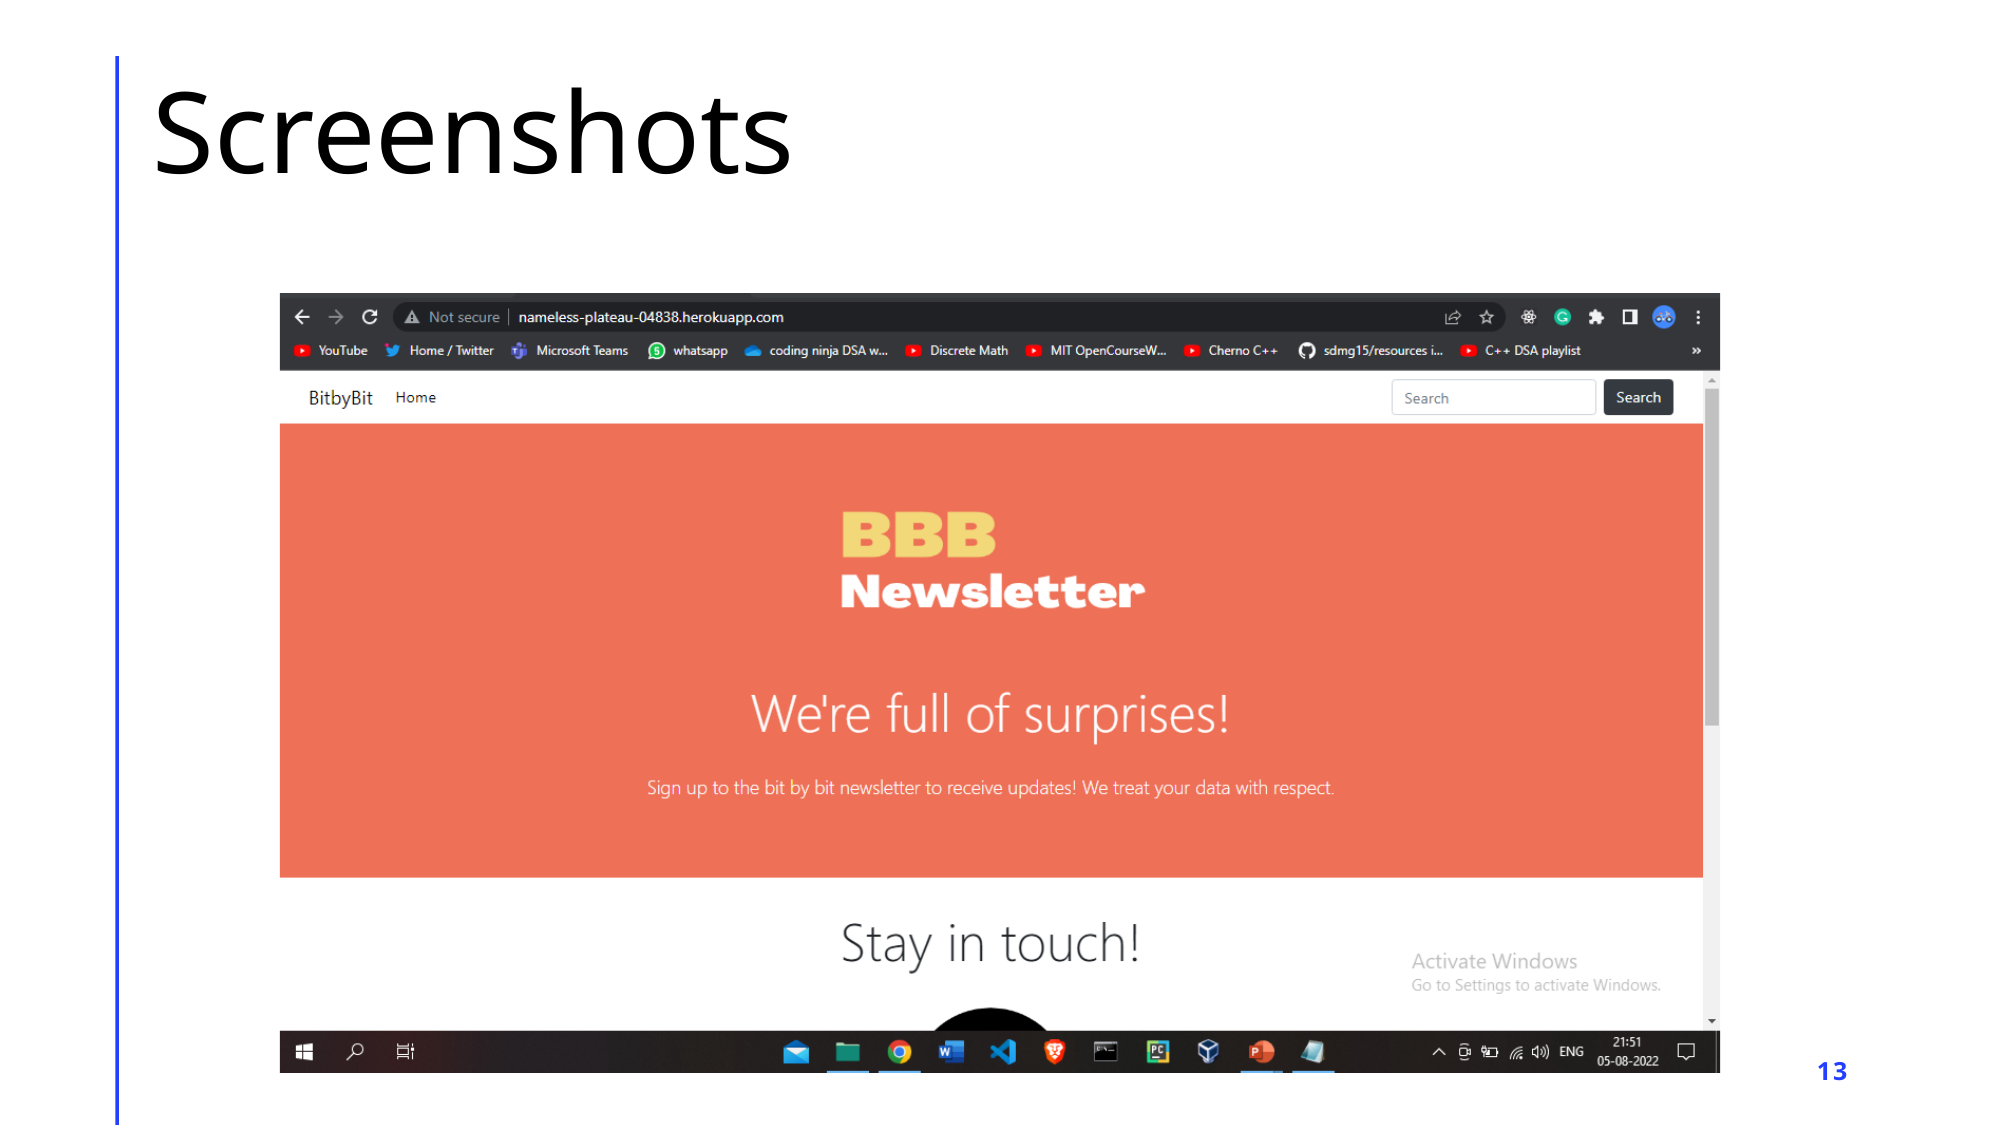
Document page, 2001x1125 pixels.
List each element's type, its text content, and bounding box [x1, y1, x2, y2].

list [279, 293, 1721, 1073]
slide_number 13 [1412, 1042, 1863, 1103]
title Screenshots [137, 59, 1863, 215]
